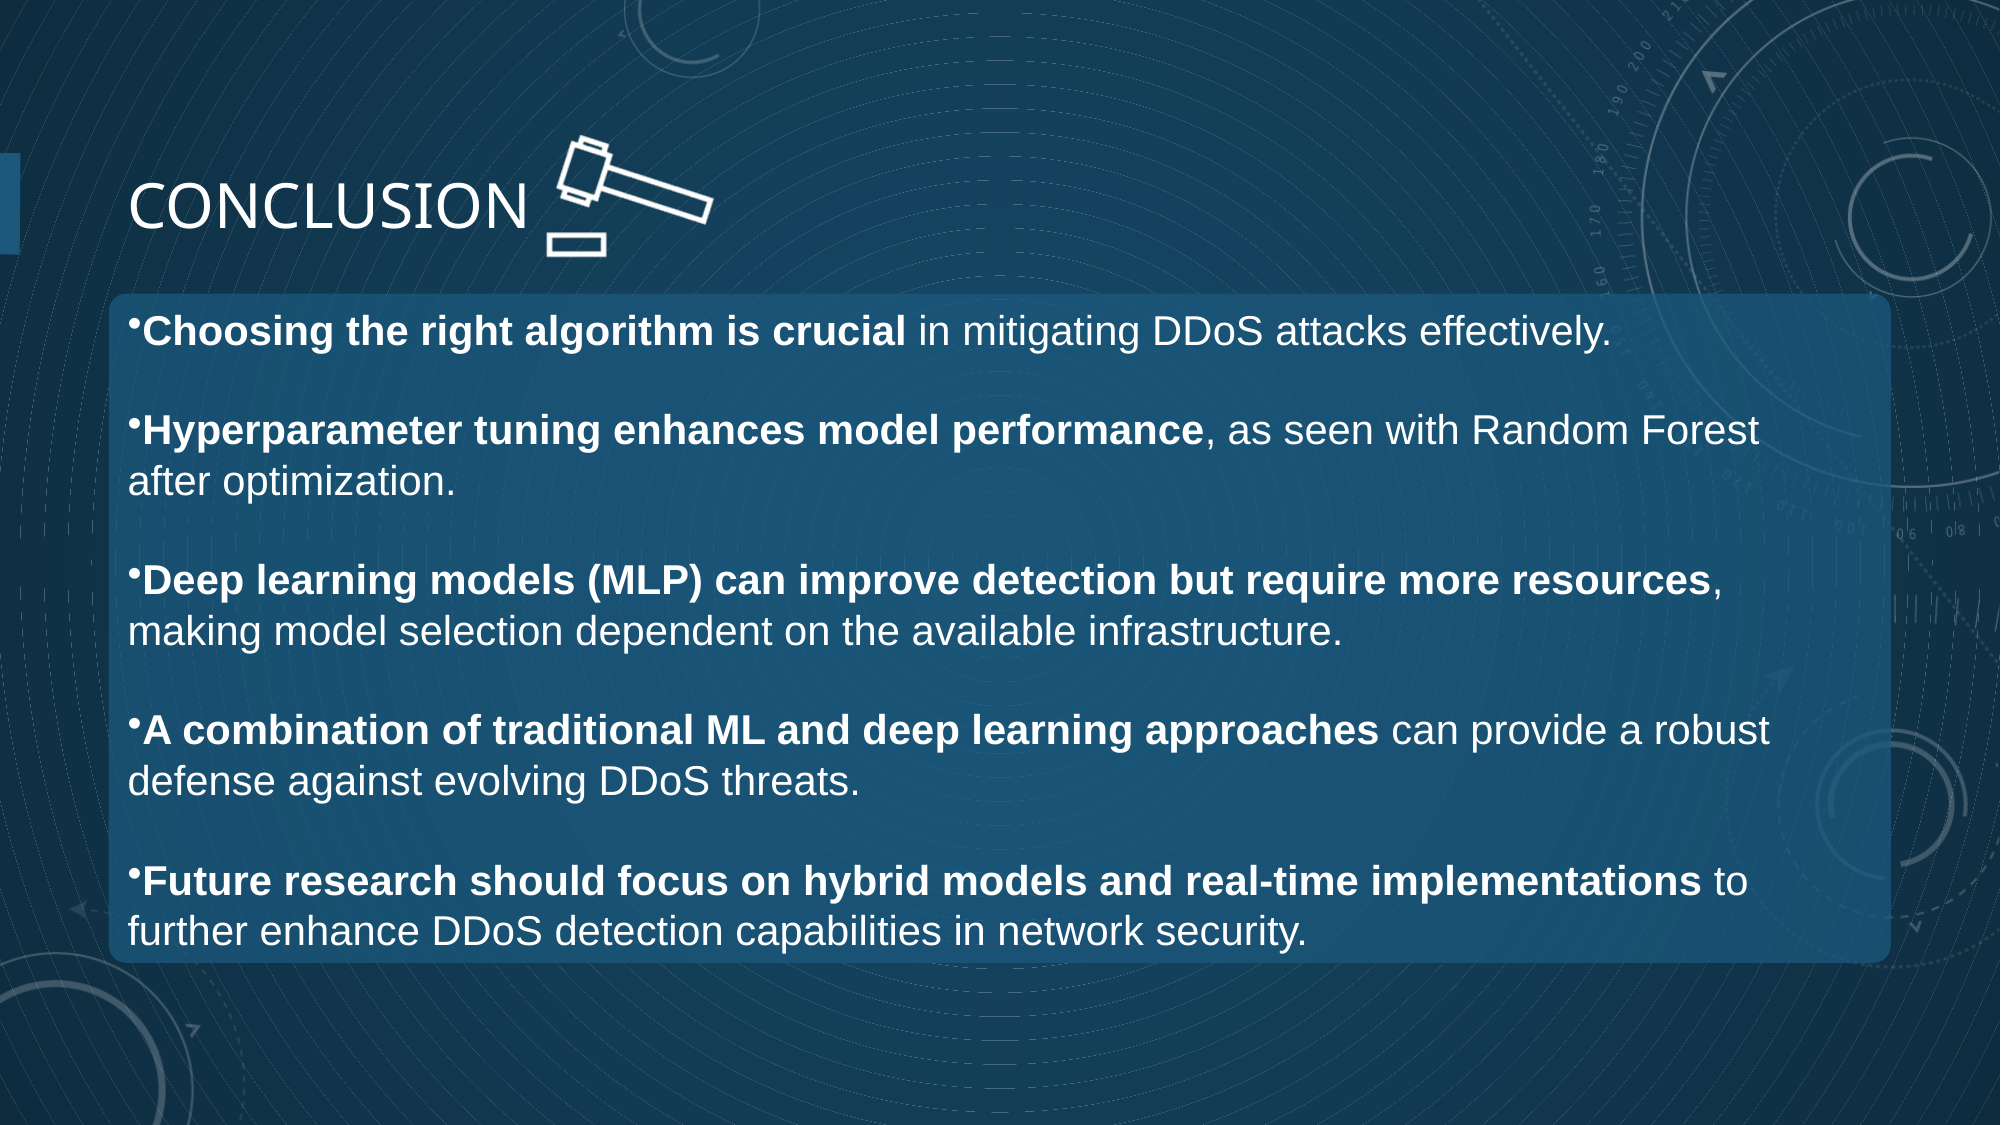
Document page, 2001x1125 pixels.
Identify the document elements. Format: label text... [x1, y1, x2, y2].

title Conclusion [728, 99, 1891, 307]
picture [0, 0, 2000, 1125]
list Choosing the right algorithm is crucial in mitigating DDoS attacks effectively. Hyperparameter tuning enhances model performance, as seen with Random Forest after optimization. Deep learning models (MLP) can improve detection but require more resources, making model selection dependent on the available infrastructure. A combination of traditional ML and deep learning approaches can provide a robust defense against evolving DDoS threats. Future research should focus on hybrid models and real-time implementations to further enhance DDoS detection capabilities in network security. [110, 293, 1789, 963]
title Conclusion [112, 99, 534, 293]
